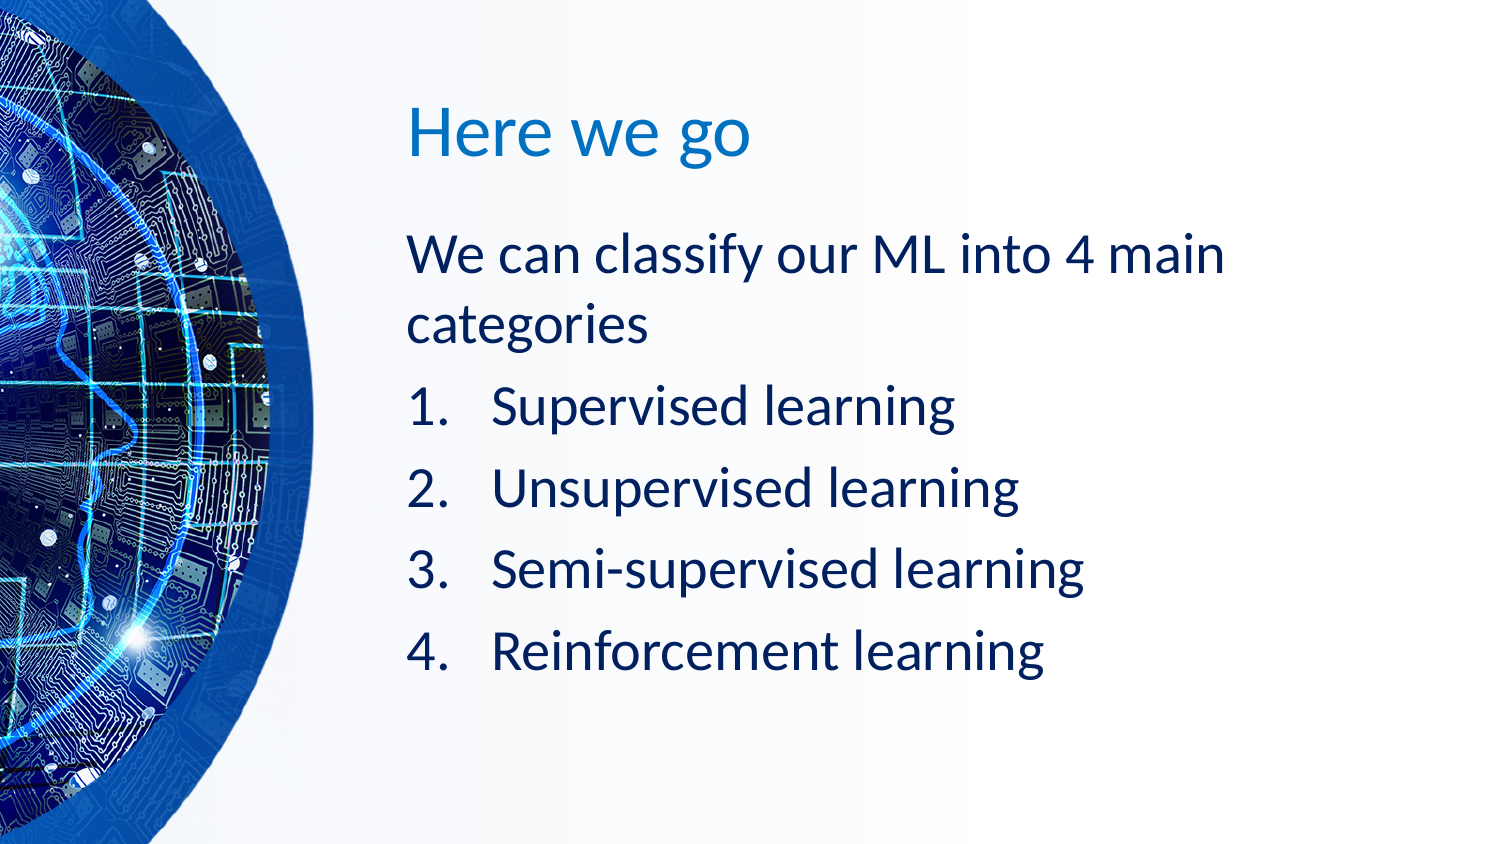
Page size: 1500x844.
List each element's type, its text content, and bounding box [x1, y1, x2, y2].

list We can classify our ML into 4 main categories Supervised learning Unsupervised learning Semi-supervised learning Reinforcement learning [391, 208, 1427, 770]
title Here we go [392, 66, 1424, 186]
picture [0, 0, 1500, 844]
